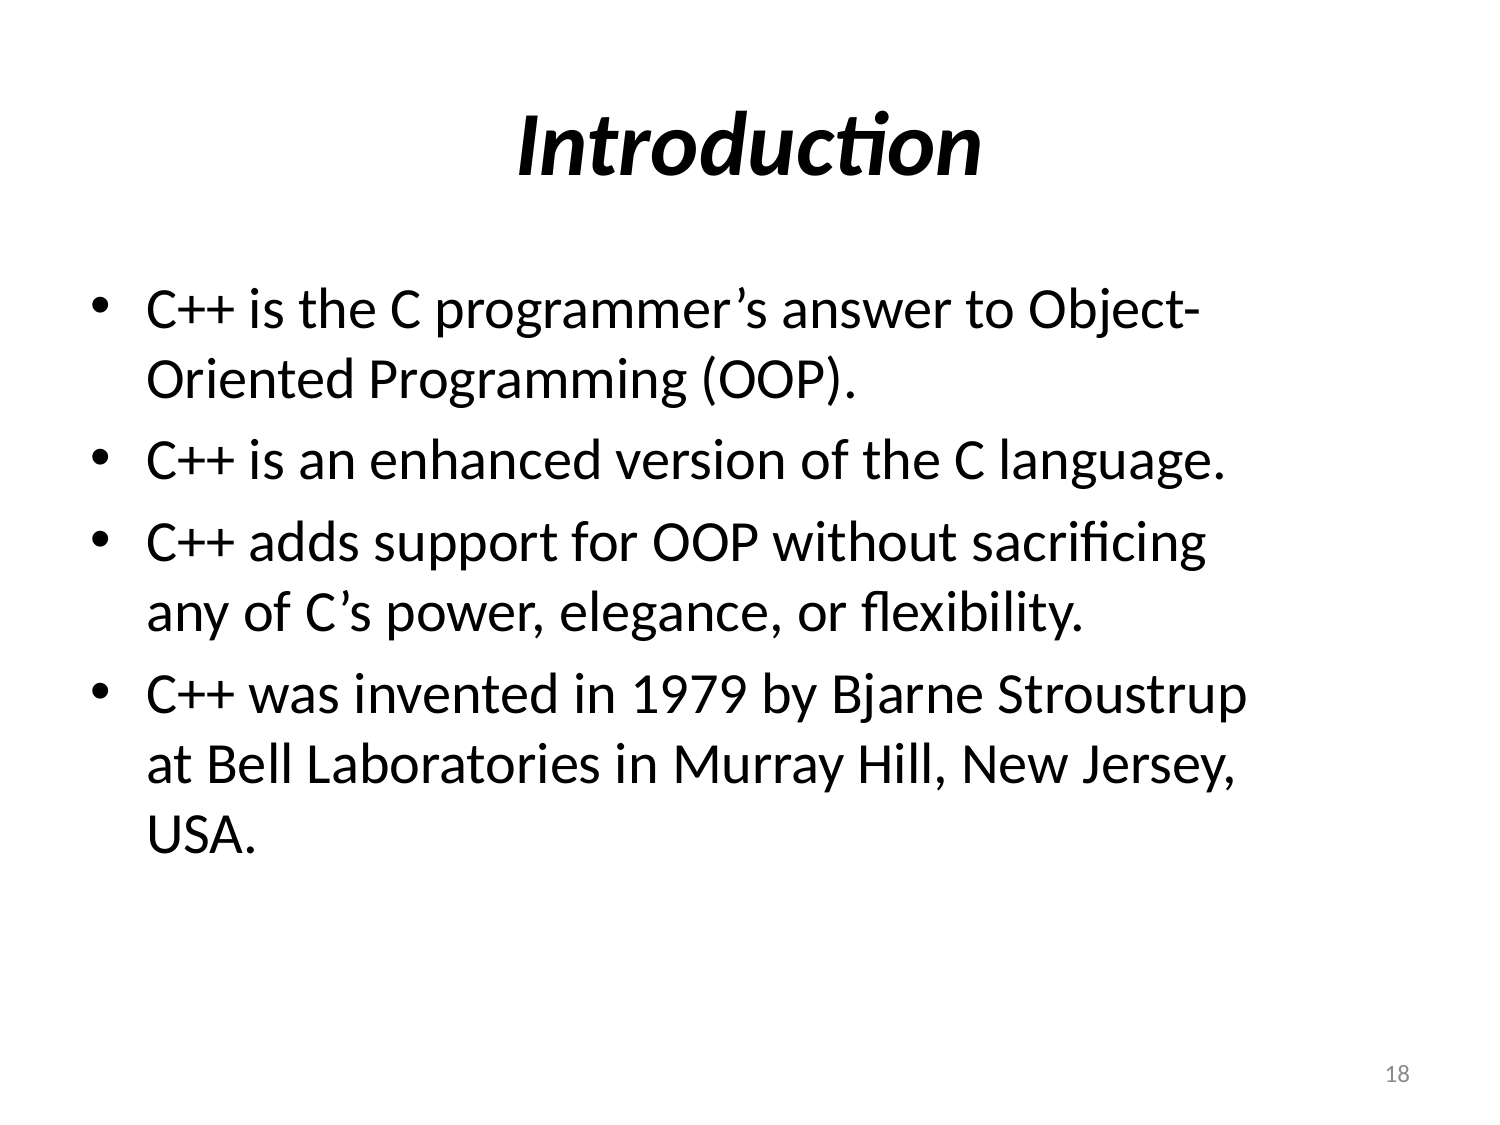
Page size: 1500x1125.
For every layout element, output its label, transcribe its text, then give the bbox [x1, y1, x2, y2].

slide_number 18 [1074, 1042, 1425, 1103]
list C++ is the C programmer’s answer to Object-Oriented Programming (OOP). C++ is an enhanced version of the C language. C++ adds support for OOP without sacrificing any of C’s power, elegance, or flexibility. C++ was invented in 1979 by Bjarne Stroustrup at Bell Laboratories in Murray Hill, New Jersey, USA. [75, 262, 1300, 1062]
title Introduction [75, 45, 1425, 233]
